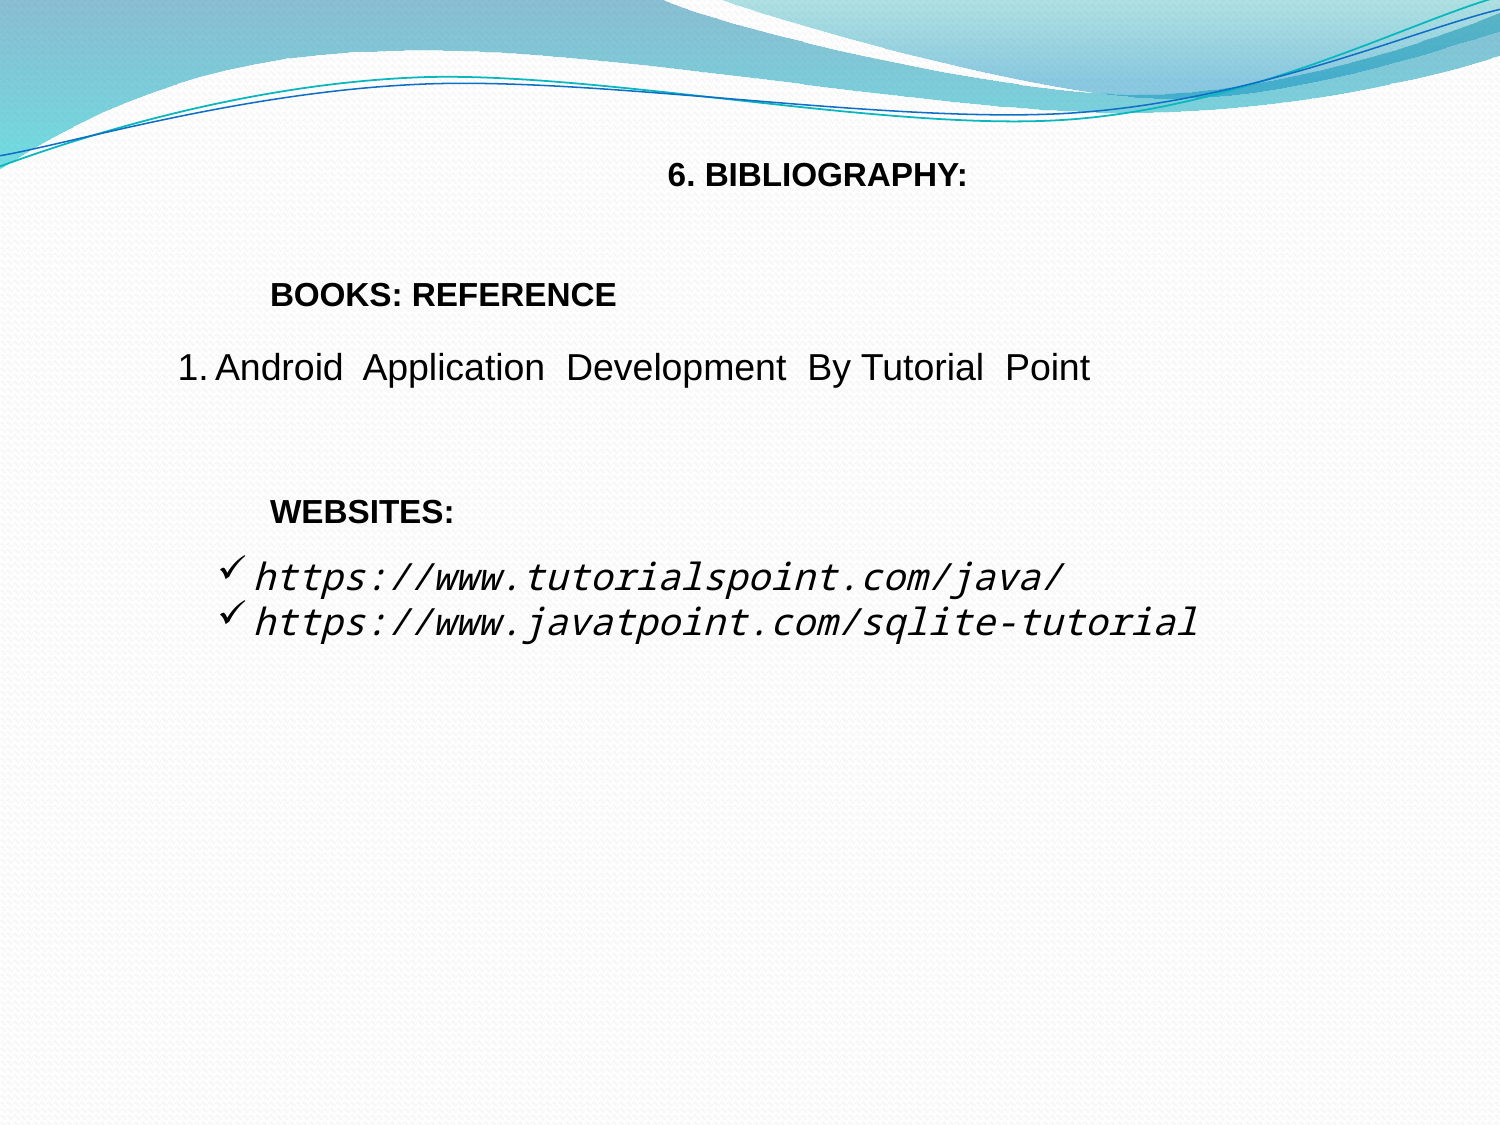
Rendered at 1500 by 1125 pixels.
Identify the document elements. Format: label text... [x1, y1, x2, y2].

text_box 6. BIBLIOGRAPHY: BOOKS: REFERENCE Android Application Development By Tutorial Point WEBSITES: https://www.tutorialspoint.com/java/ https://www.javatpoint.com/sqlite-tutorial [162, 66, 1338, 718]
